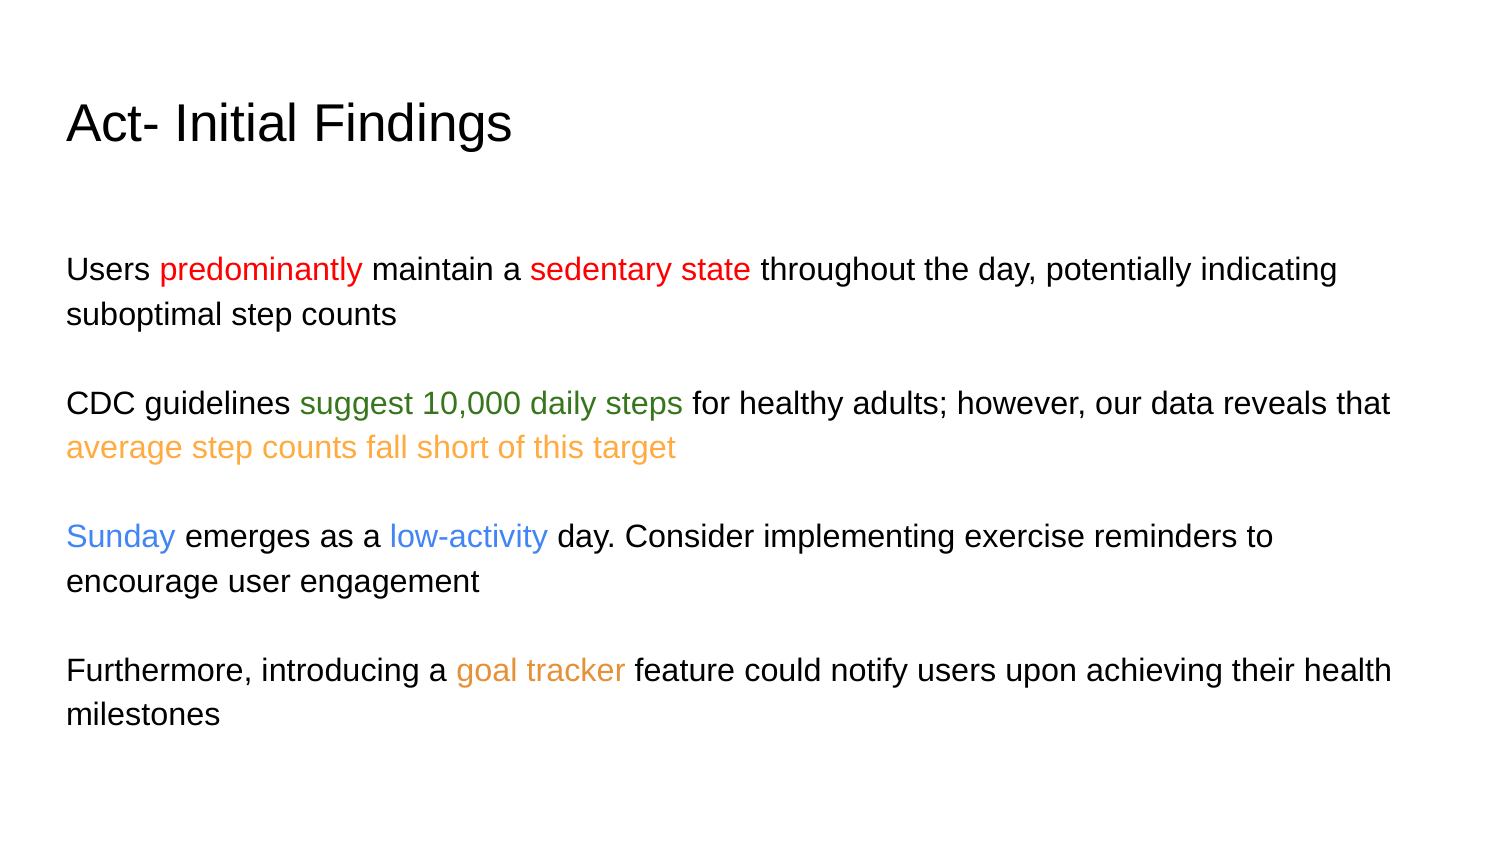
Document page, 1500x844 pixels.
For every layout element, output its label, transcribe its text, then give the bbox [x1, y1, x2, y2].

list Users predominantly maintain a sedentary state throughout the day, potentially indicating suboptimal step counts CDC guidelines suggest 10,000 daily steps for healthy adults; however, our data reveals that average step counts fall short of this target Sunday emerges as a low-activity day. Consider implementing exercise reminders to encourage user engagement Furthermore, introducing a goal tracker feature could notify users upon achieving their health milestones [51, 189, 1449, 750]
title Act- Initial Findings [51, 72, 1449, 167]
